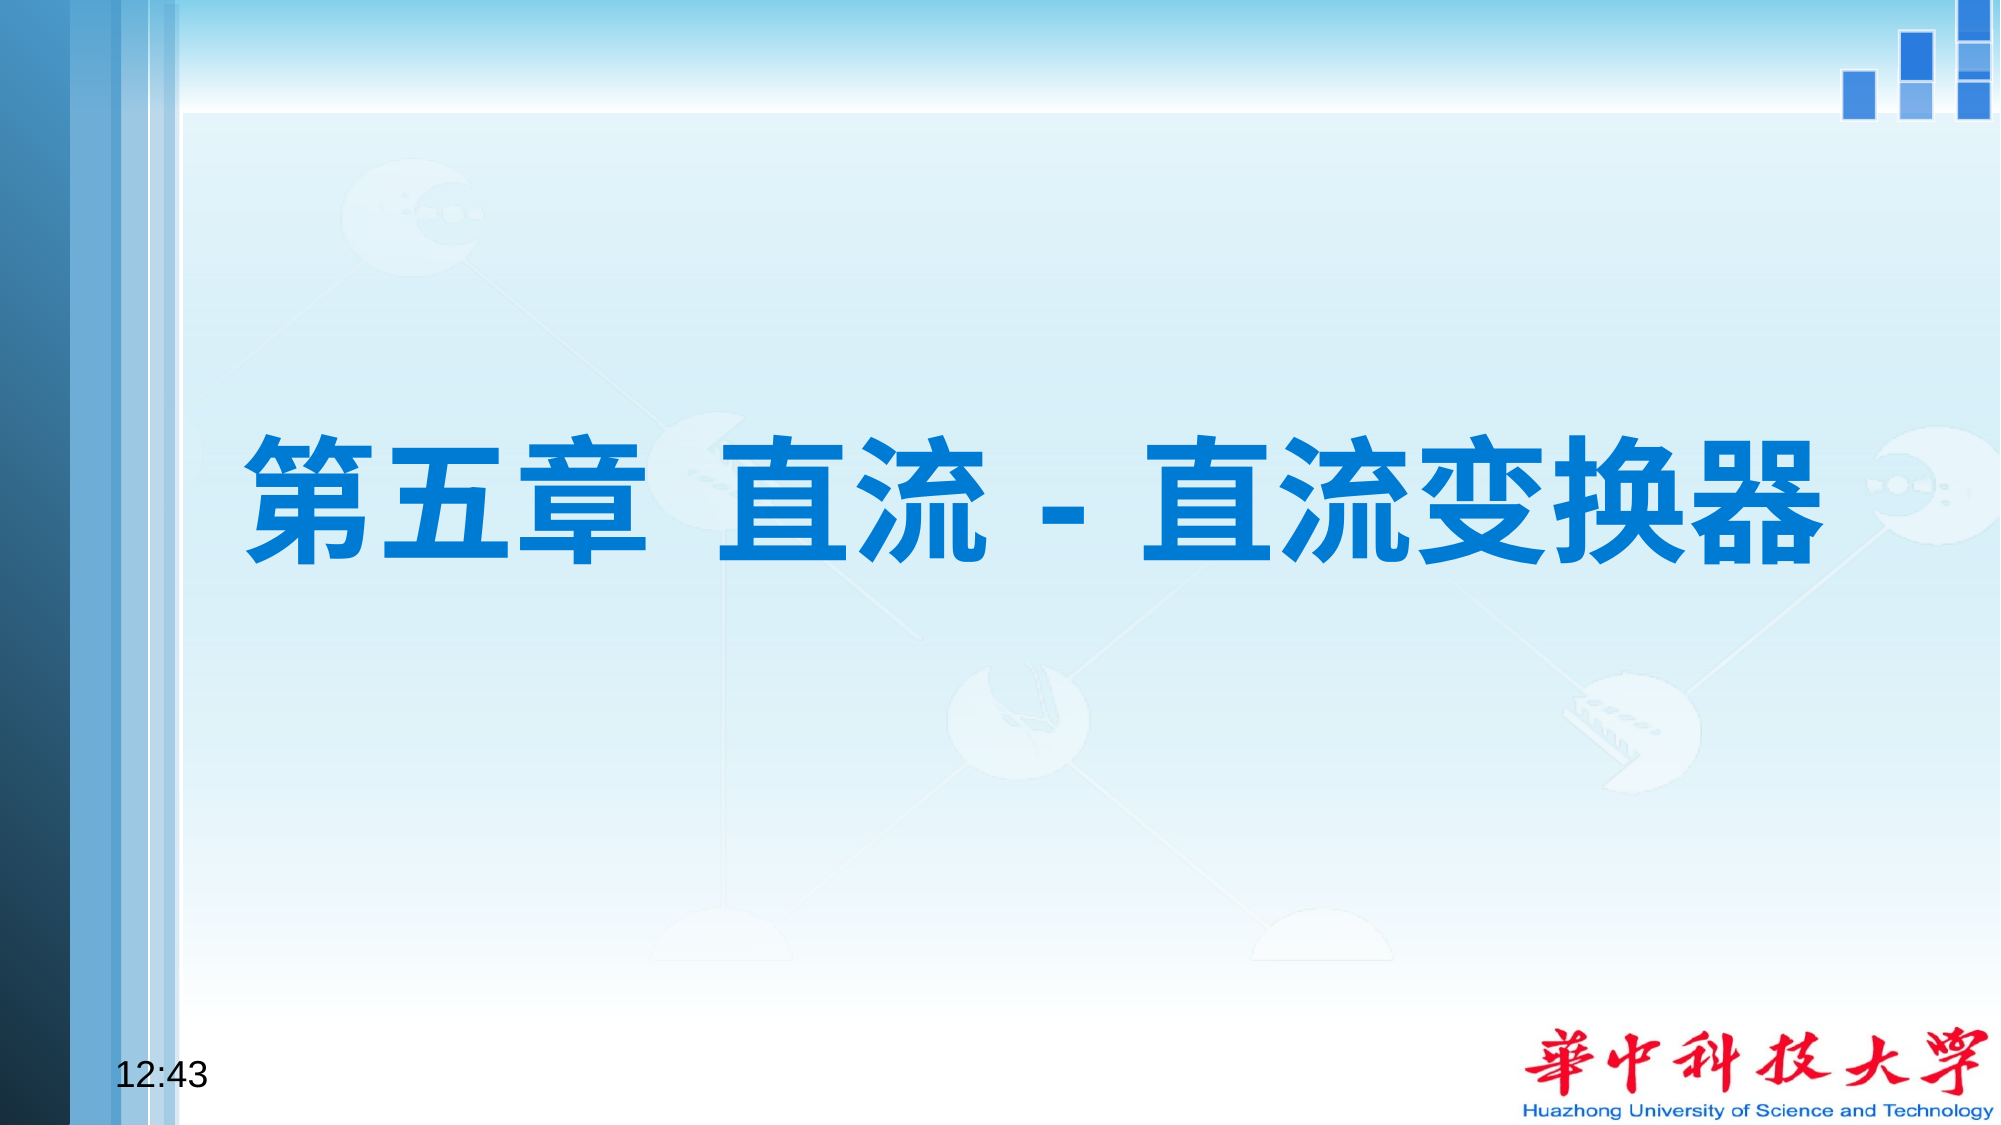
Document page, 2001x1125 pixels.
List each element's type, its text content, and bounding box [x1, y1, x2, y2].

picture [1517, 1024, 2000, 1125]
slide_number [99, 1042, 567, 1103]
picture [175, 113, 2000, 965]
text_box 第五章 直流-直流变换器 [202, 407, 1846, 563]
